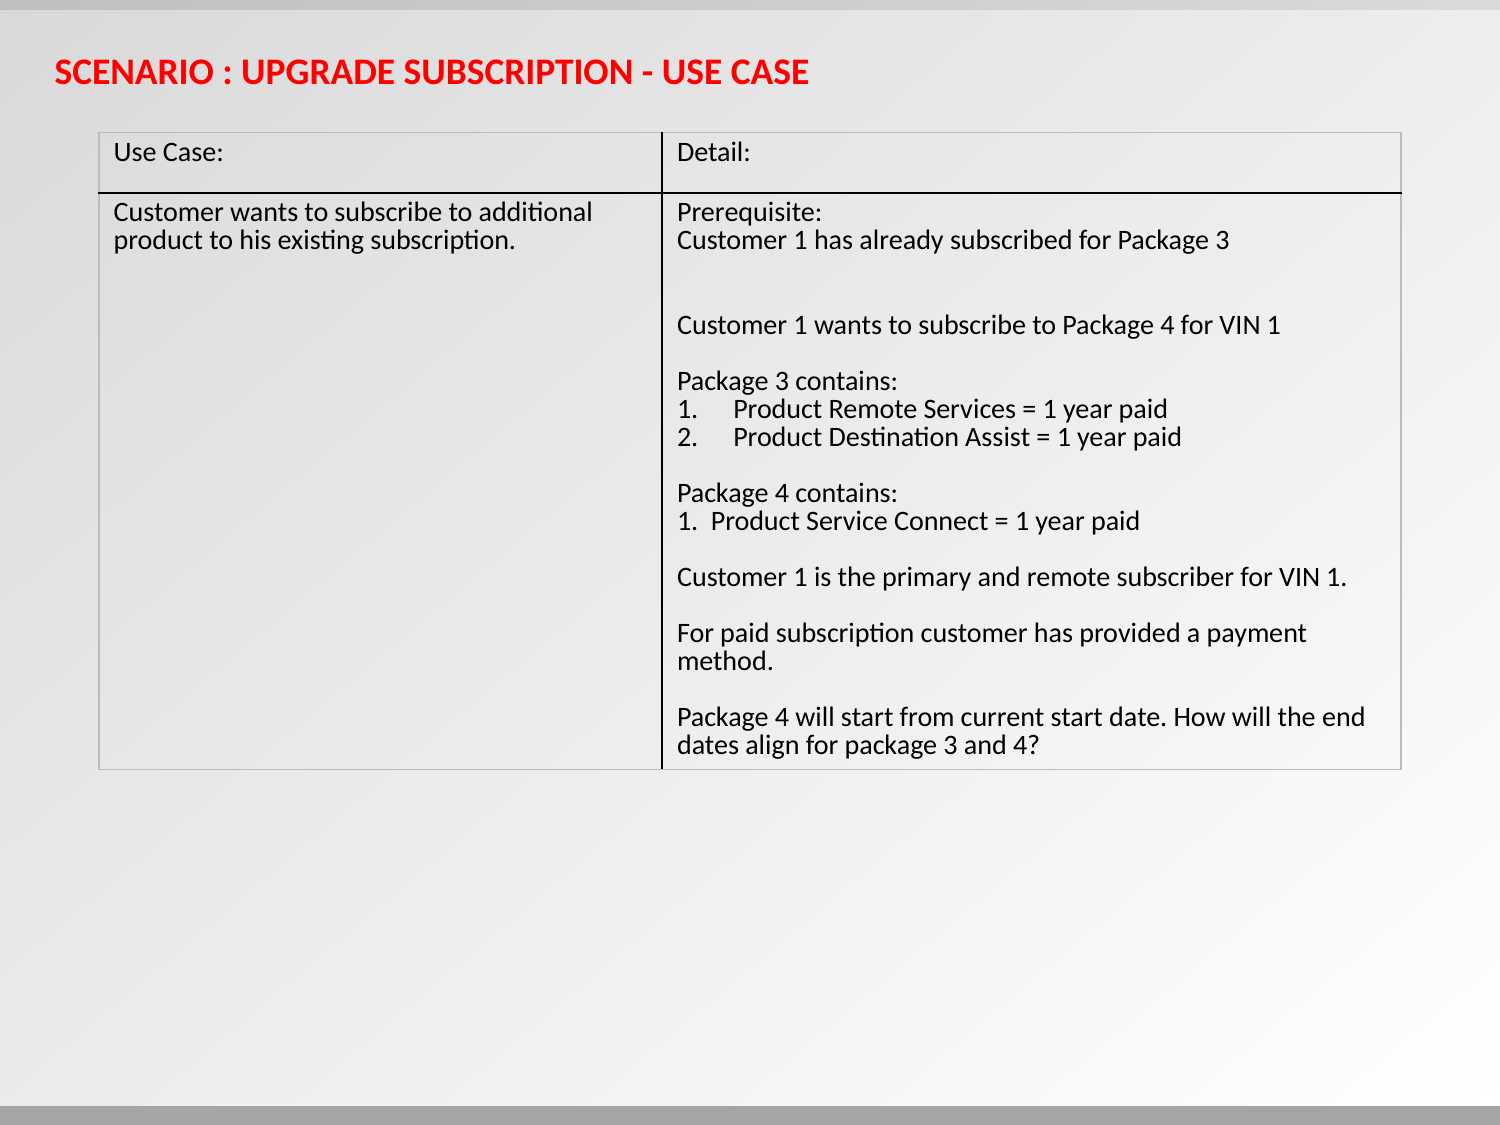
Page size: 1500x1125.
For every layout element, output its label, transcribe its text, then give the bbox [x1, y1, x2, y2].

table_cell Prerequisite: Customer 1 has already subscribed for Package 3 Customer 1 wants to subscribe to Package 4 for VIN 1 Package 3 contains: Product Remote Services = 1 year paid Product Destination Assist = 1 year paid Package 4 contains: 1. Product Service Connect = 1 year paid Customer 1 is the primary and remote subscriber for VIN 1. For paid subscription customer has provided a payment method. Package 4 will start from current start date. How will the end dates align for package 3 and 4? [663, 194, 1400, 769]
text_box Scenario : upgrade Subscription - Use case [37, 1, 1340, 109]
table_header Detail: [663, 133, 1400, 192]
table_cell Customer wants to subscribe to additional product to his existing subscription. [100, 194, 661, 769]
table_header Use Case: [100, 133, 661, 192]
